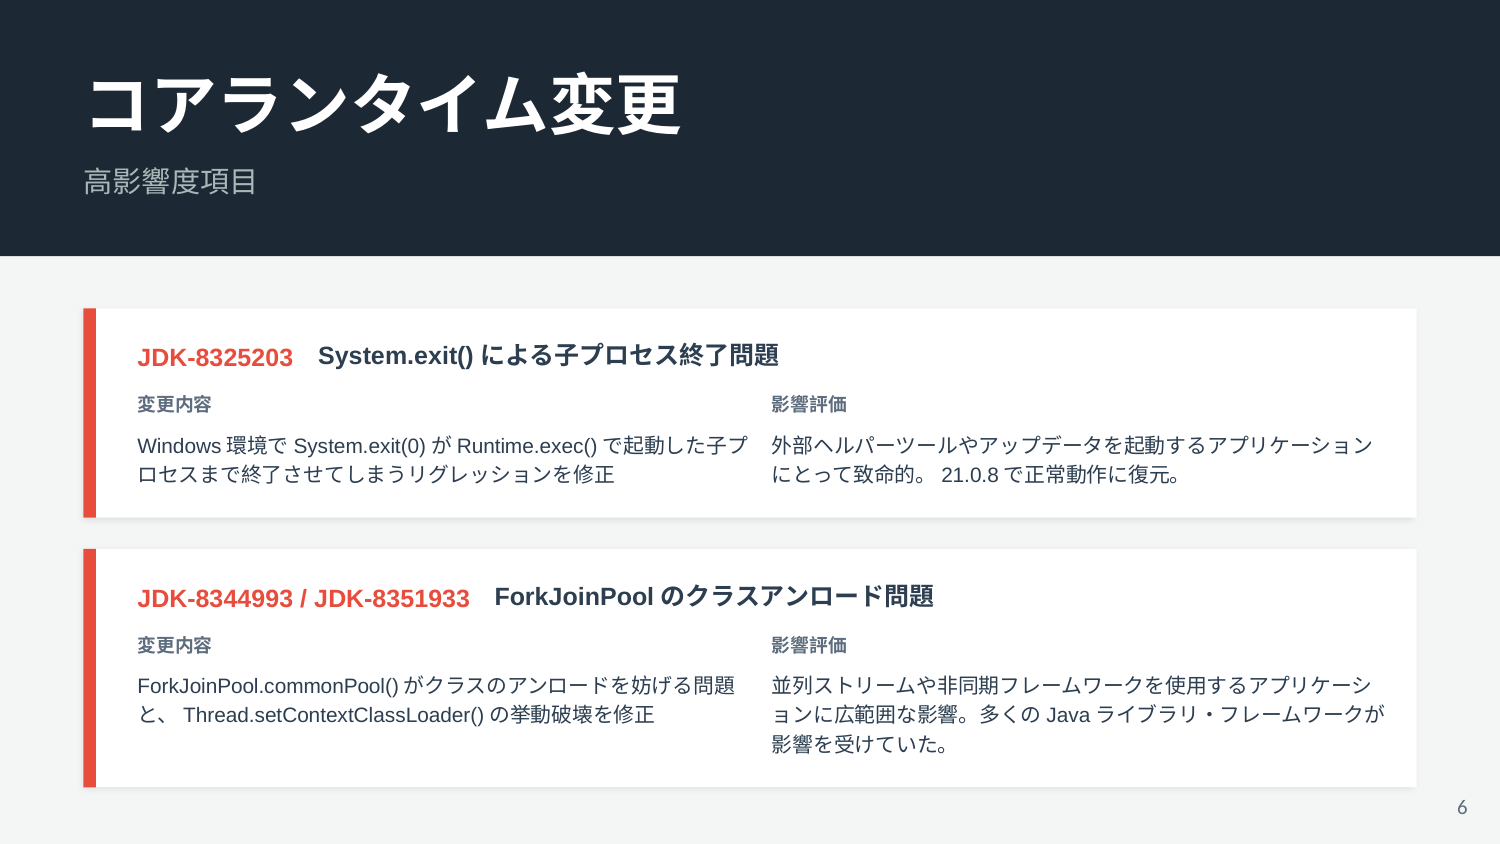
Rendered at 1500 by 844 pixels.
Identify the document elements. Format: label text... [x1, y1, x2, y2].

text_box 変更内容 [137, 393, 753, 420]
text_box 高影響度項目 [83, 163, 1444, 205]
text_box System.exit()による子プロセス終了問題 [318, 339, 1397, 373]
text_box 影響評価 [771, 393, 1387, 420]
text_box JDK-8344993 / JDK-8351933 [137, 582, 477, 611]
text_box JDK-8325203 [137, 341, 297, 370]
text_box [0, 0, 1500, 257]
text_box [83, 548, 89, 788]
text_box 外部ヘルパーツールやアップデータを起動するアプリケーションにとって致命的。21.0.8で正常動作に復元。 [771, 428, 1387, 487]
text_box ForkJoinPoolのクラスアンロード問題 [494, 580, 1393, 613]
text_box 影響評価 [771, 633, 1387, 661]
text_box [83, 308, 89, 518]
text_box コアランタイム変更 [83, 62, 1444, 154]
text_box ForkJoinPool.commonPool()がクラスのアンロードを妨げる問題と、Thread.setContextClassLoader()の挙動破壊を修正 [137, 668, 753, 727]
text_box [90, 308, 1417, 518]
text_box 変更内容 [137, 633, 753, 661]
text_box [90, 548, 1417, 788]
text_box 並列ストリームや非同期フレームワークを使用するアプリケーションに広範囲な影響。多くのJavaライブラリ・フレームワークが影響を受けていた。 [771, 668, 1387, 757]
text_box Windows環境でSystem.exit(0)がRuntime.exec()で起動した子プロセスまで終了させてしまうリグレッションを修正 [137, 428, 753, 487]
text_box 6 [1424, 787, 1500, 825]
